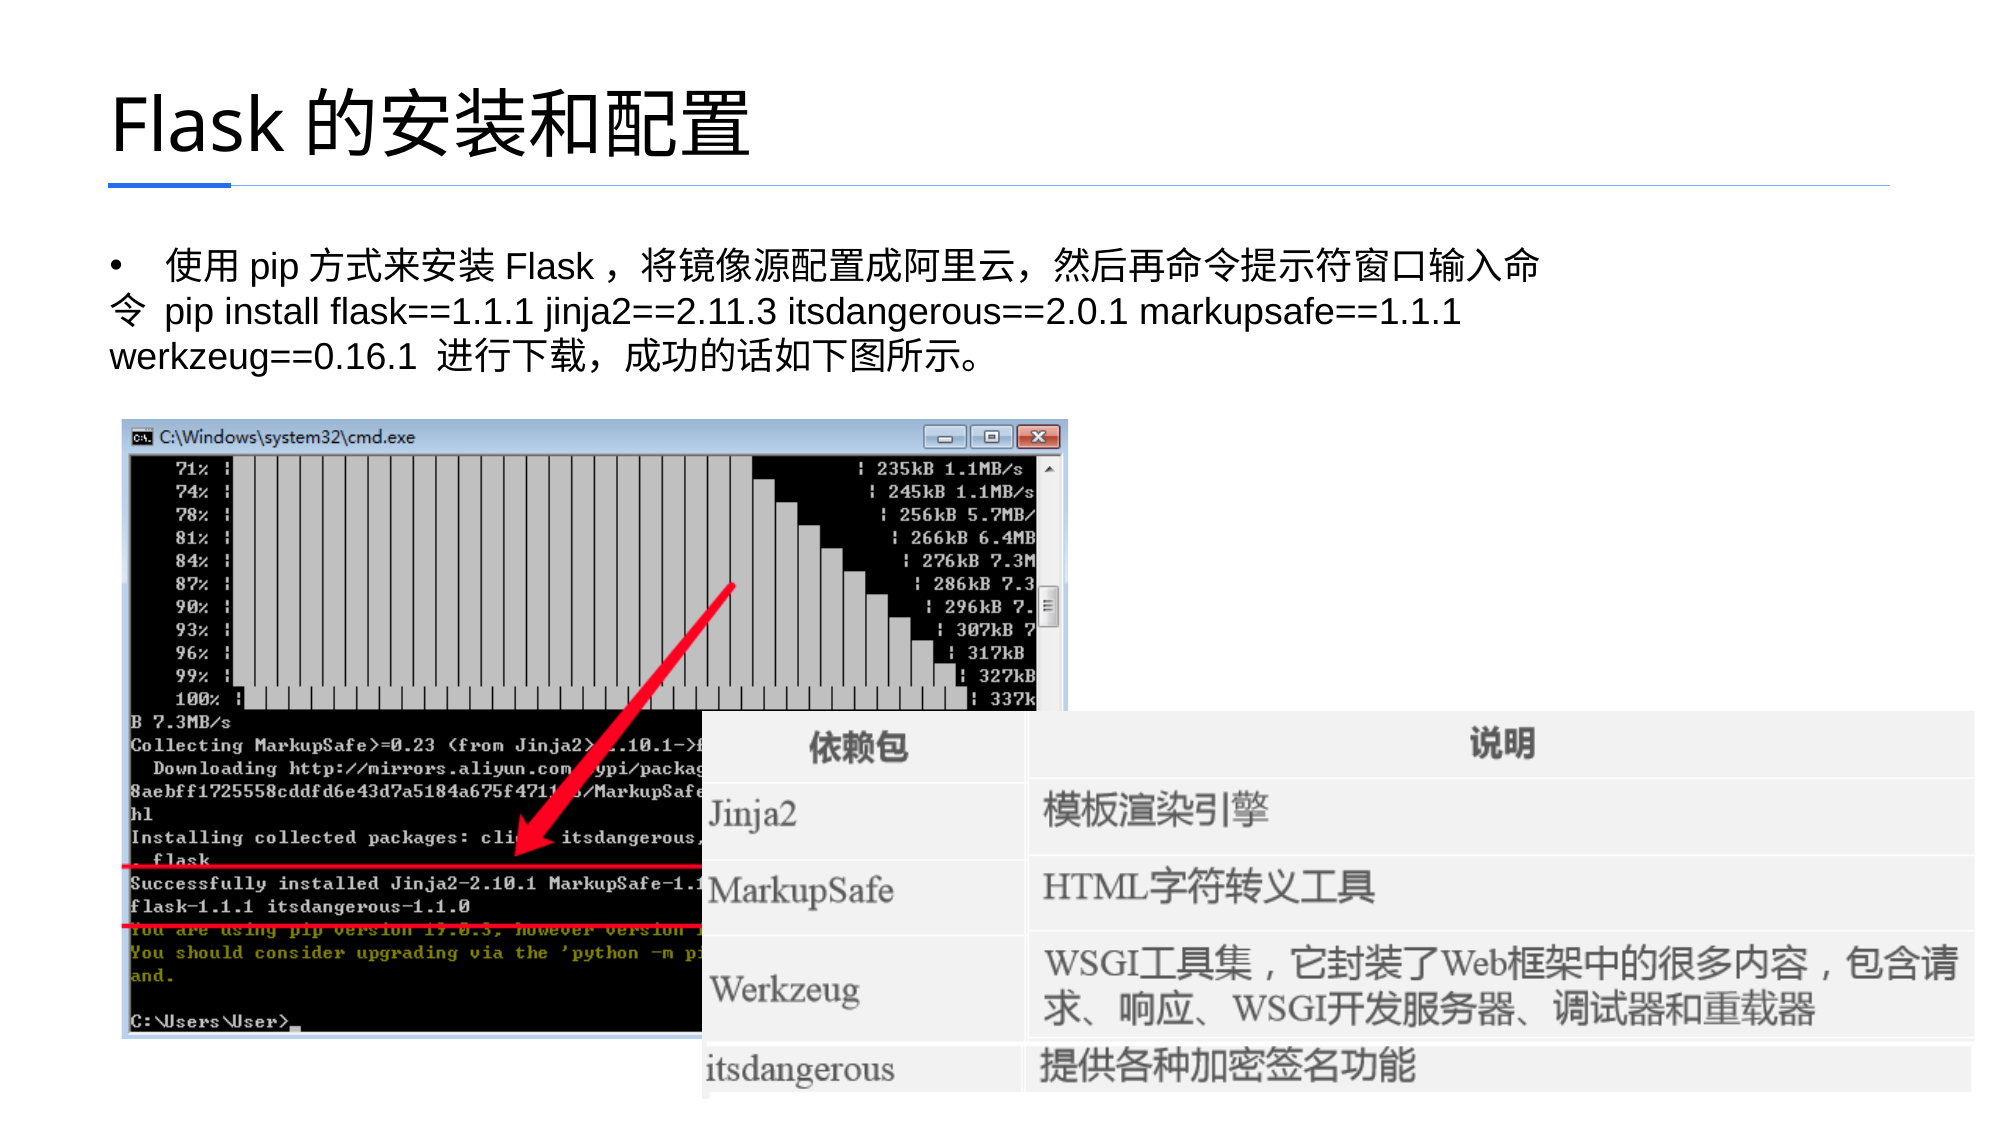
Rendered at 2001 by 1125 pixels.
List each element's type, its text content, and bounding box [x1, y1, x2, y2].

list Flask的安装和配置 [109, 86, 824, 178]
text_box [702, 710, 1977, 1099]
text_box 使用pip方式来安装Flask，将镜像源配置成阿里云，然后再命令提示符窗口输入命令 pip install flask==1.1.1 jinja2==2.11.3 itsdangerous==2.0.1 markupsafe==1.1.1 werkzeug==0.16.1 进行下载，成功的话如下图所示。 [109, 241, 1572, 377]
picture [121, 419, 1069, 1039]
